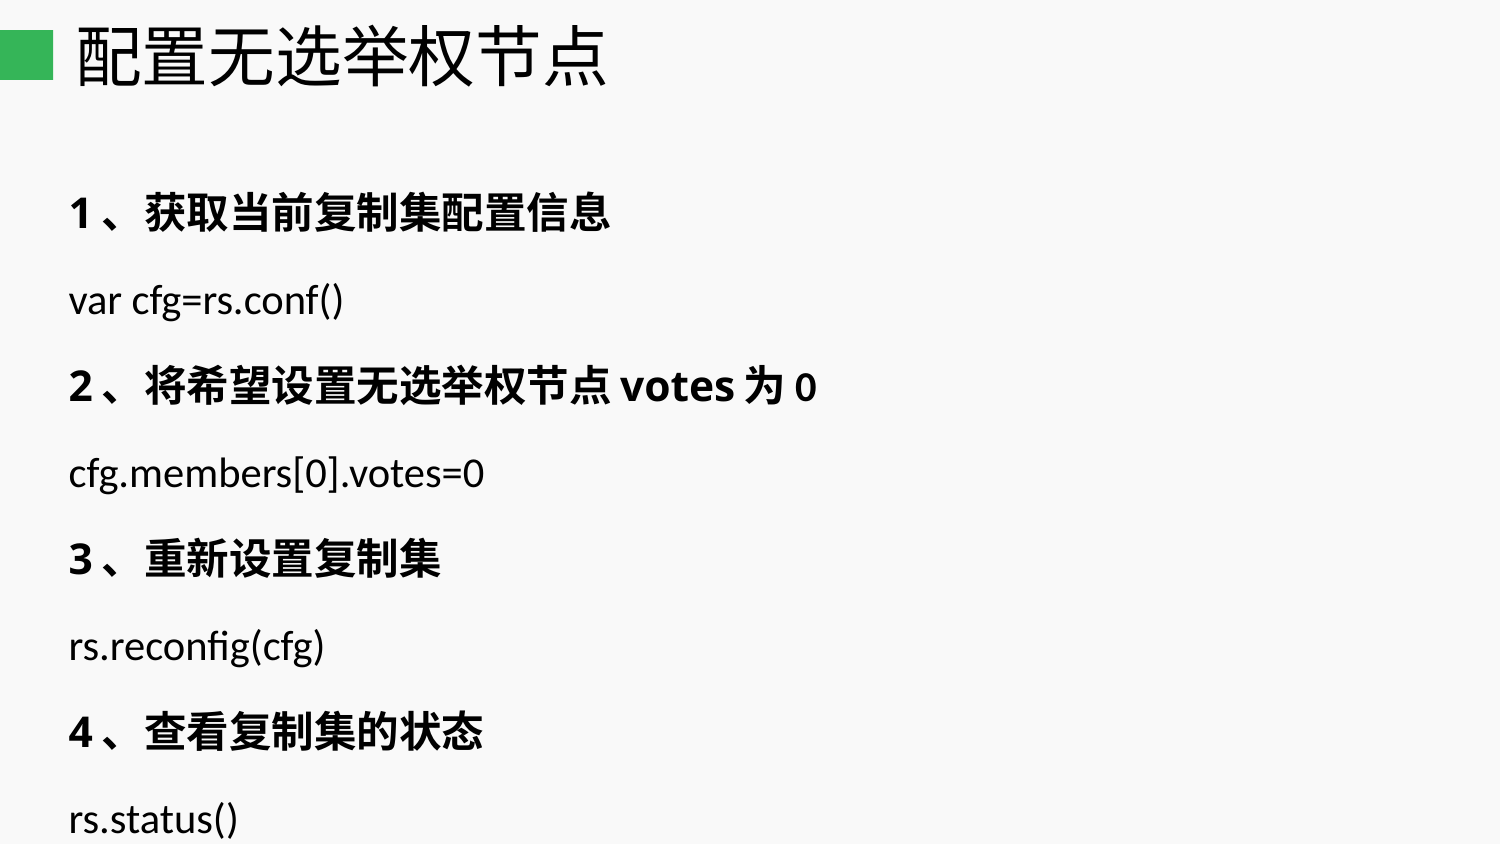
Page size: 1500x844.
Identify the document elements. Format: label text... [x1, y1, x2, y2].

subtitle 1、获取当前复制集配置信息 var cfg=rs.conf() 2、将希望设置无选举权节点votes为0 cfg.members[0].votes=0 3、重新设置复制集 rs.reconfig(cfg) 4、查看复制集的状态 rs.status() [57, 149, 1500, 844]
picture [0, 30, 54, 80]
title 配置无选举权节点 [63, 25, 1480, 85]
